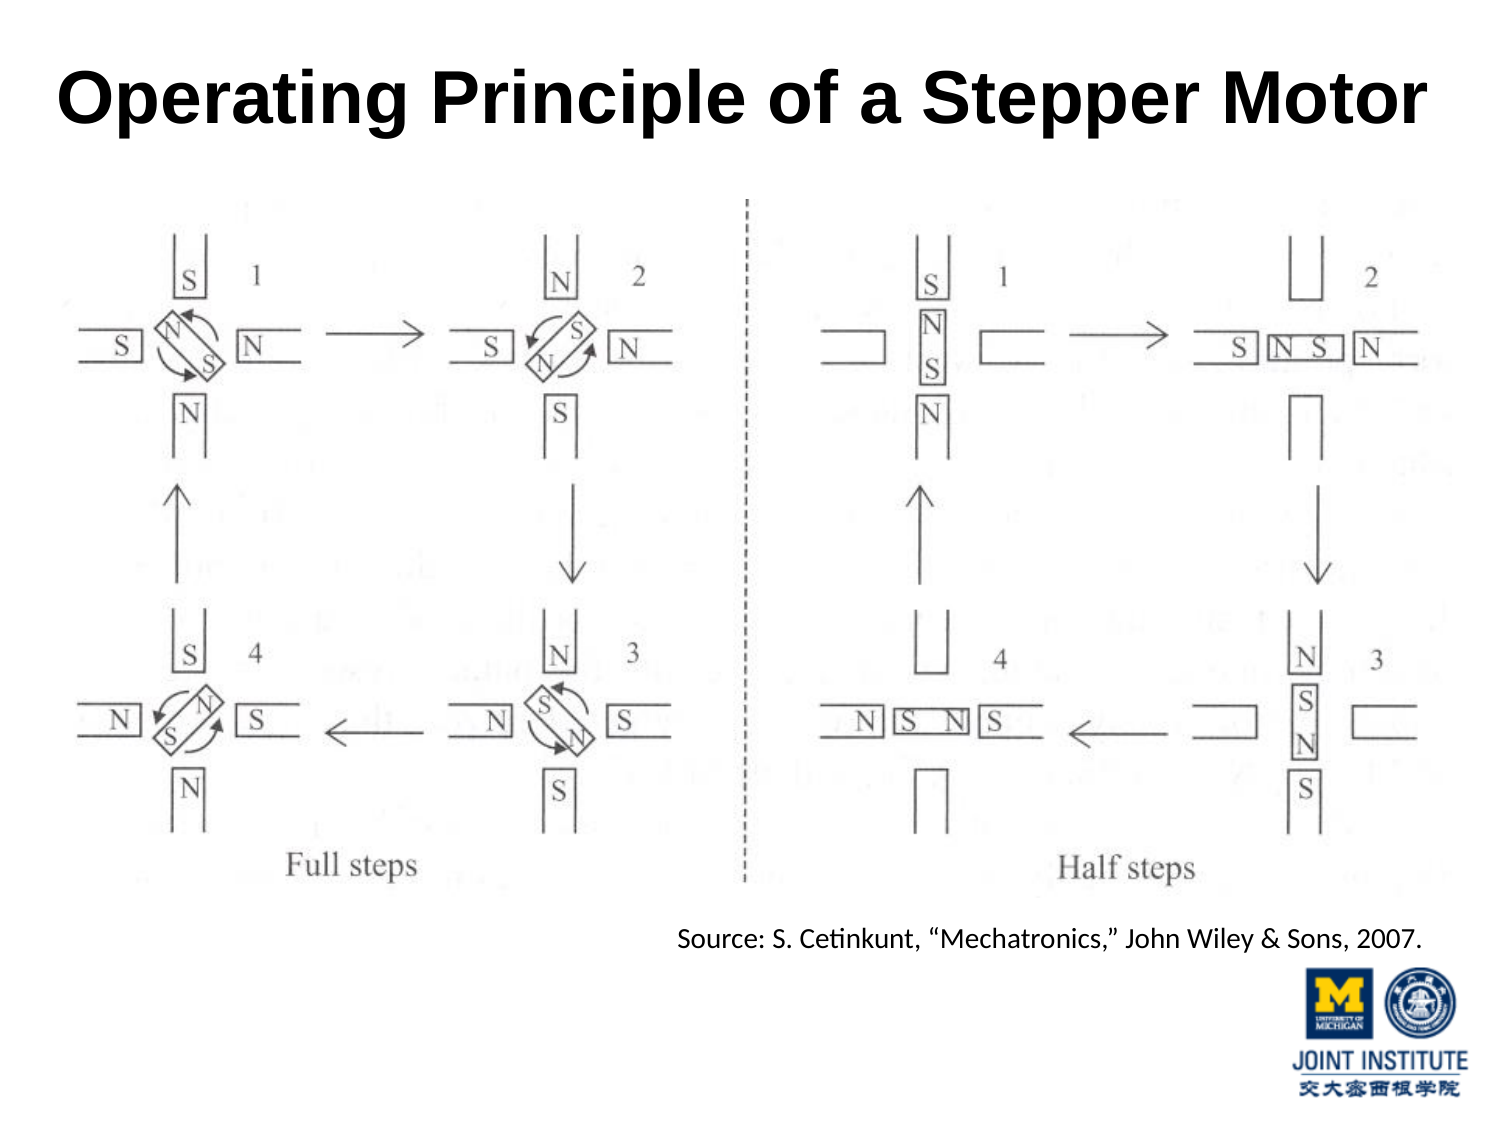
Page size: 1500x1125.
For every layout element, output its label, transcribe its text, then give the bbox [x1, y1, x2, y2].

title Operating Principle of a Stepper Motor [0, 0, 1500, 188]
text_box Source: S. Cetinkunt, “Mechatronics,” John Wiley & Sons, 2007. [662, 912, 1450, 963]
picture [1287, 962, 1475, 1103]
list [37, 199, 1453, 899]
